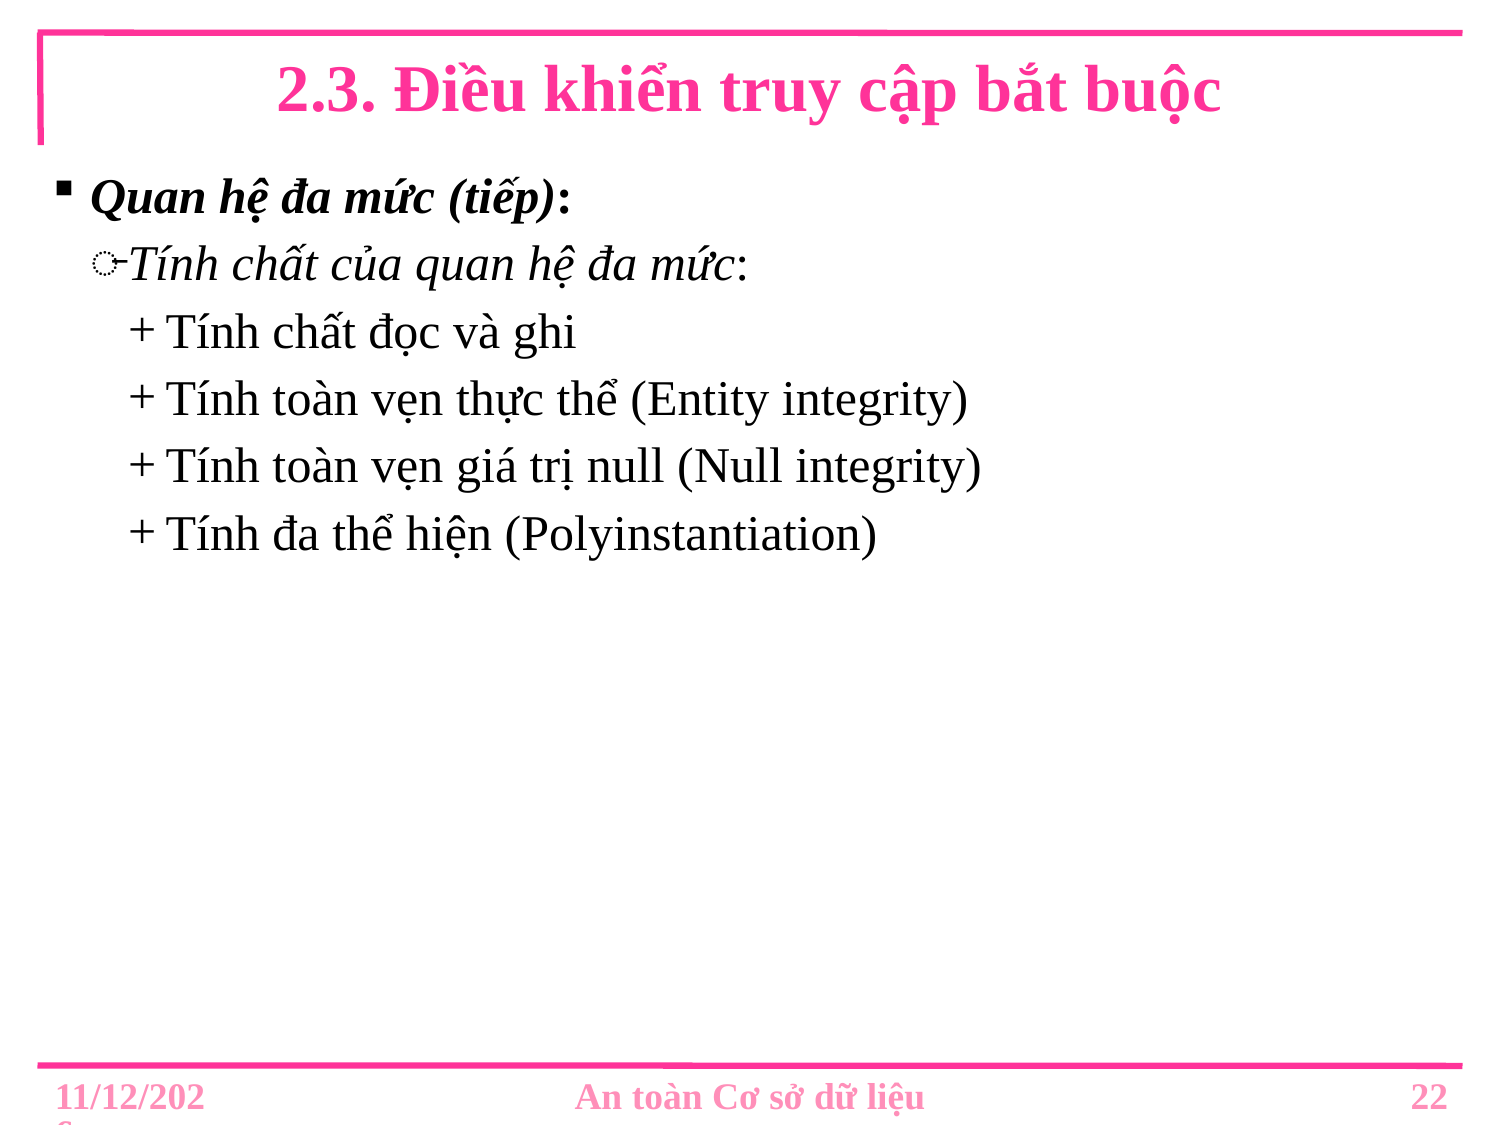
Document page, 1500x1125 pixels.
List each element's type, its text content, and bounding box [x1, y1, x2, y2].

footer An toàn Cơ sở dữ liệu [225, 1064, 1275, 1125]
list Quan hệ đa mức (tiếp): Tính chất của quan hệ đa mức: Tính chất đọc và ghi Tính toàn vẹn thực thể (Entity integrity) Tính toàn vẹn giá trị null (Null integrity) Tính đa thể hiện (Polyinstantiation) [37, 160, 1463, 1061]
title 2.3. Điều khiển truy cập bắt buộc [37, 33, 1463, 147]
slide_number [40, 1064, 225, 1125]
slide_number 22 [1275, 1064, 1463, 1125]
